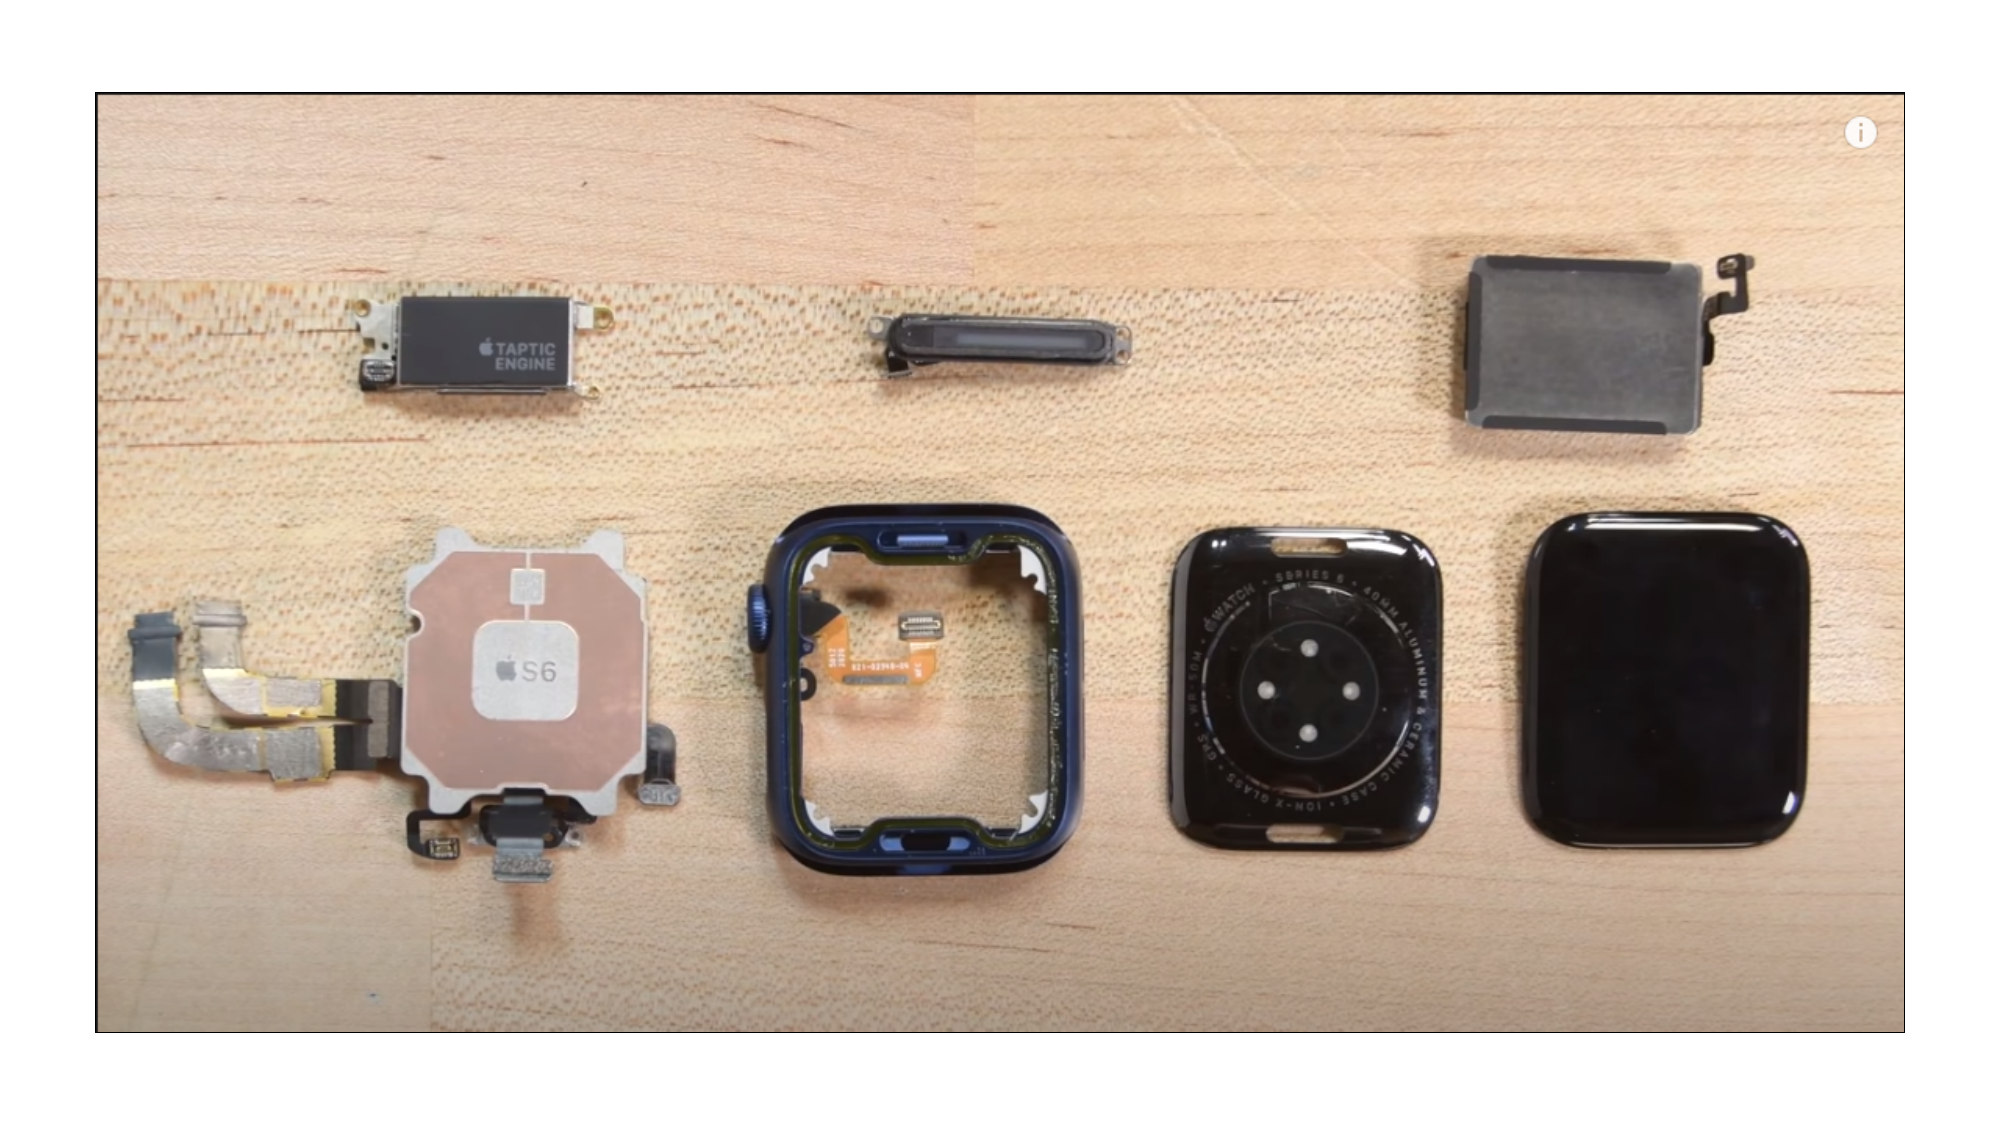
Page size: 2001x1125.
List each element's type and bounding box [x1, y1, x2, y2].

picture [95, 92, 1905, 1033]
